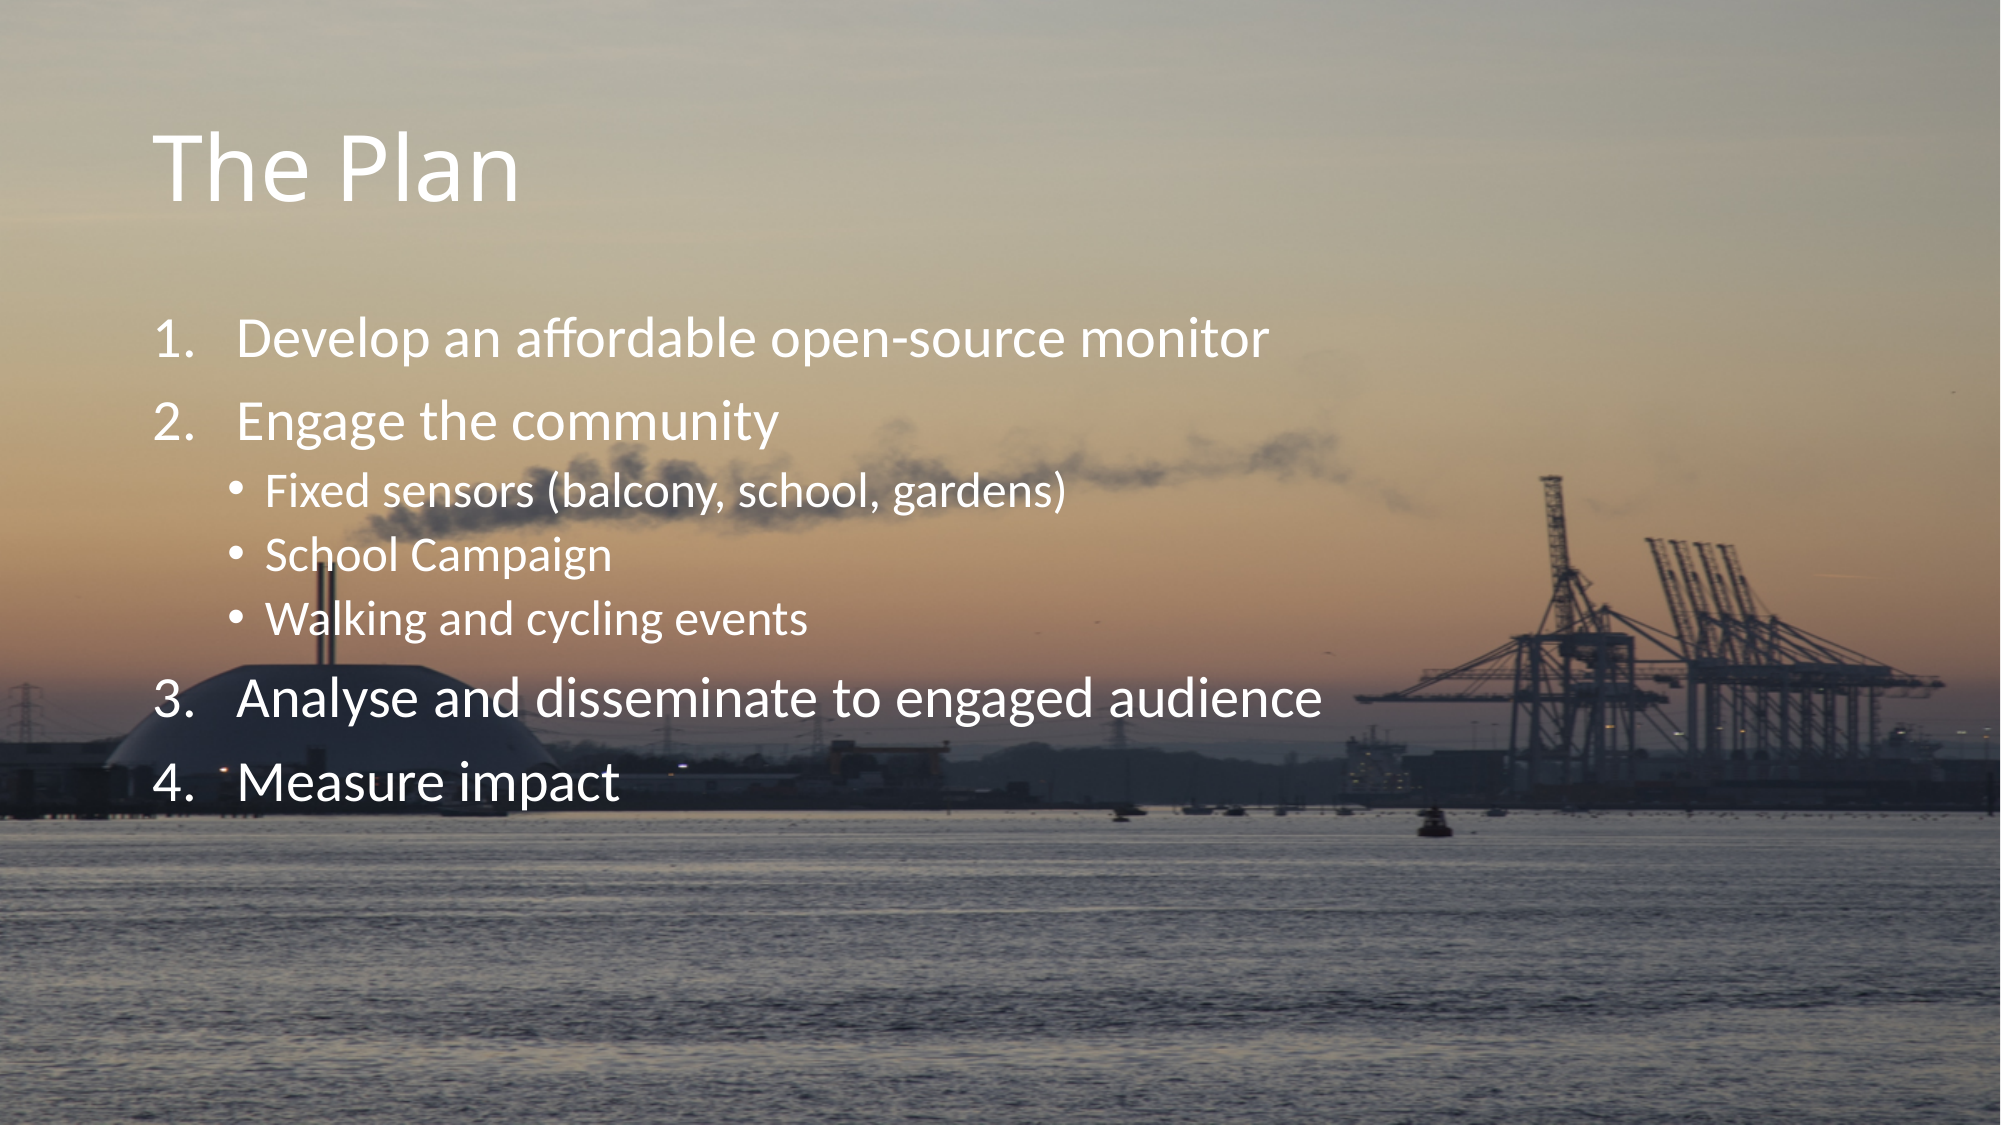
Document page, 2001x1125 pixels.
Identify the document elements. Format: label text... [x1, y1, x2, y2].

title The Plan [137, 62, 1863, 281]
list Develop an affordable open-source monitor Engage the community Fixed sensors (balcony, school, gardens) School Campaign Walking and cycling events Analyse and disseminate to engaged audience Measure impact [137, 299, 1863, 1014]
picture [0, 0, 2001, 1125]
